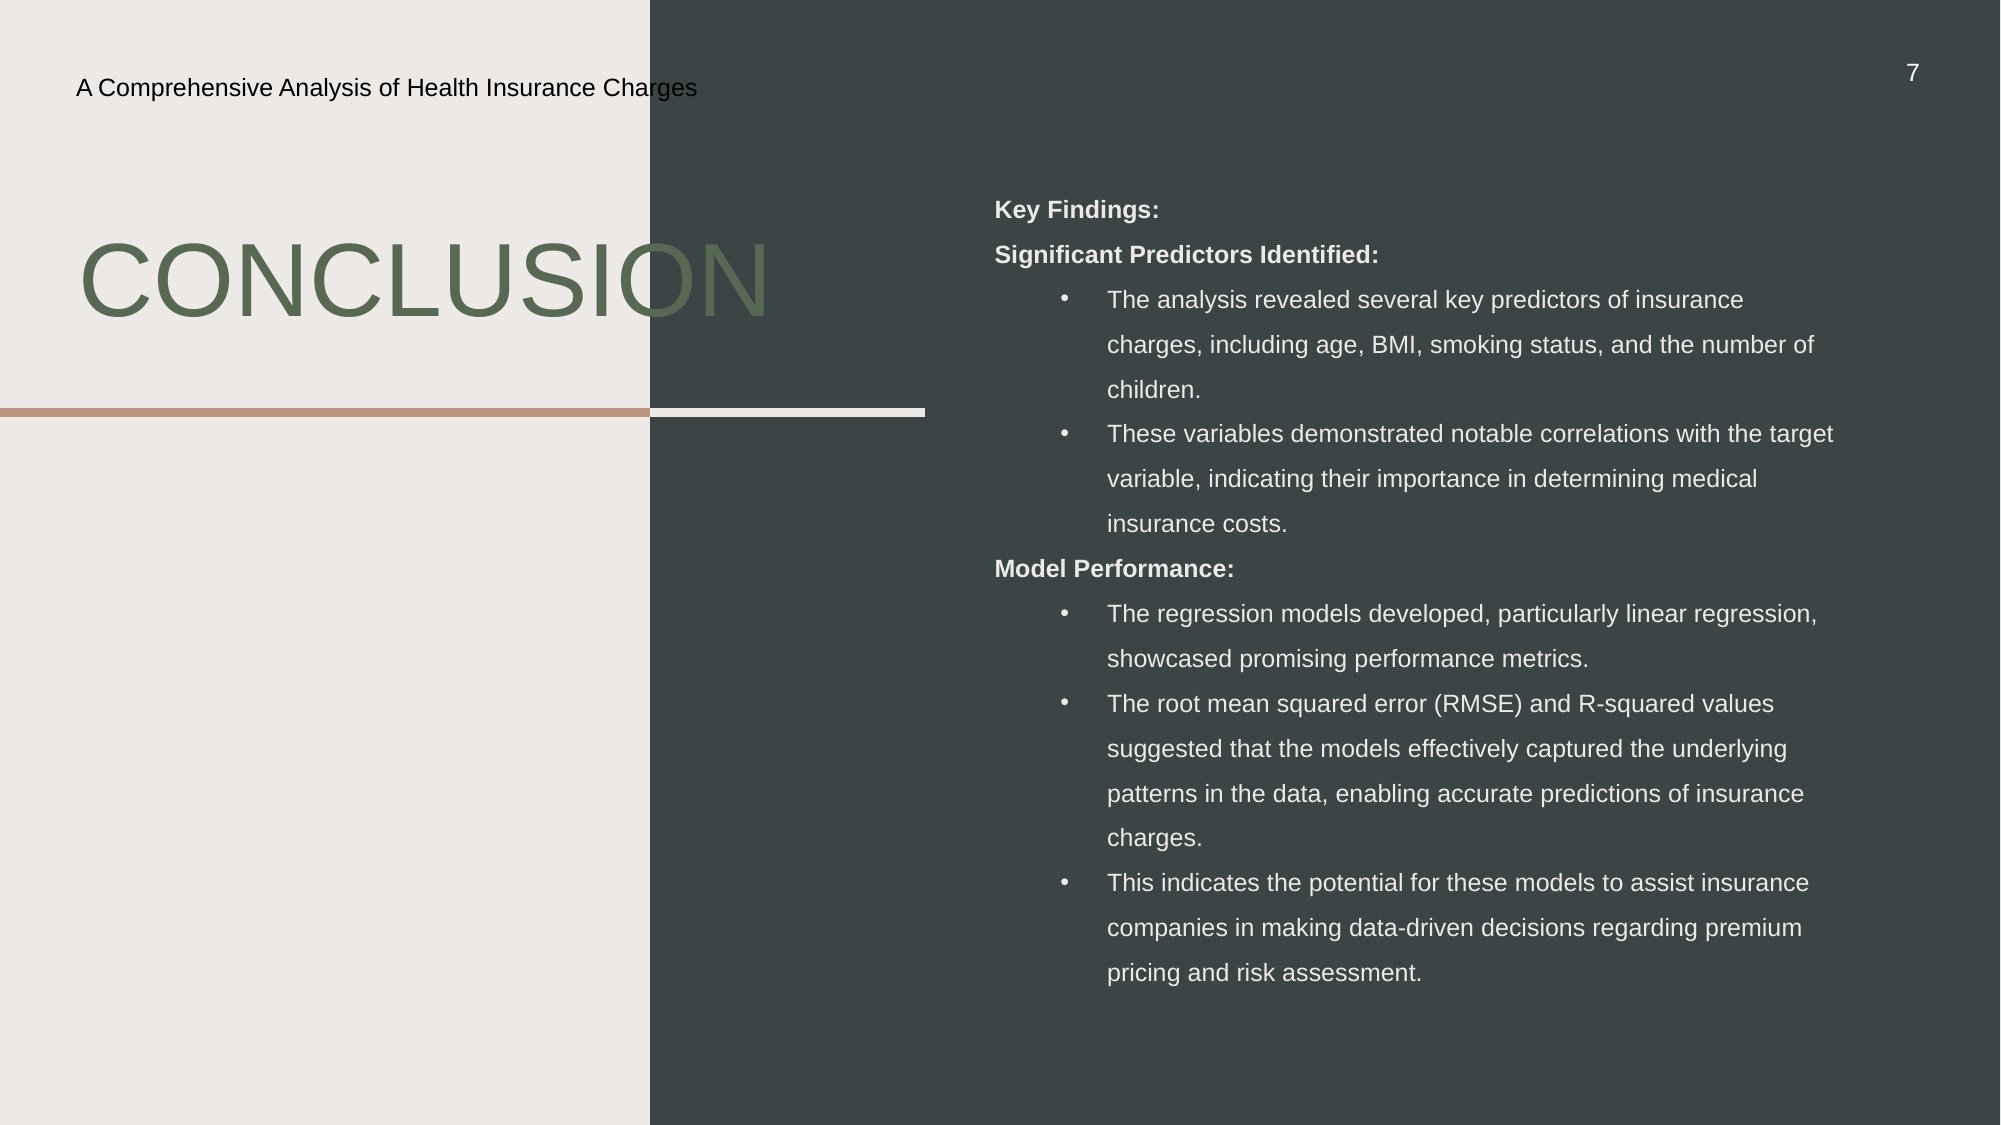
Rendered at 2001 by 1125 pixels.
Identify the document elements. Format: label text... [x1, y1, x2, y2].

slide_number 7 [1660, 49, 1935, 95]
title Conclusion [63, 229, 905, 506]
list Key Findings: Significant Predictors Identified: The analysis revealed several key predictors of insurance charges, including age, BMI, smoking status, and the number of children. These variables demonstrated notable correlations with the target variable, indicating their importance in determining medical insurance costs. Model Performance: The regression models developed, particularly linear regression, showcased promising performance metrics. The root mean squared error (RMSE) and R-squared values suggested that the models effectively captured the underlying patterns in the data, enabling accurate predictions of insurance charges. This indicates the potential for these models to assist insurance companies in making data-driven decisions regarding premium pricing and risk assessment. [979, 171, 1852, 990]
footer A Comprehensive Analysis of Health Insurance Charges [61, 36, 835, 136]
